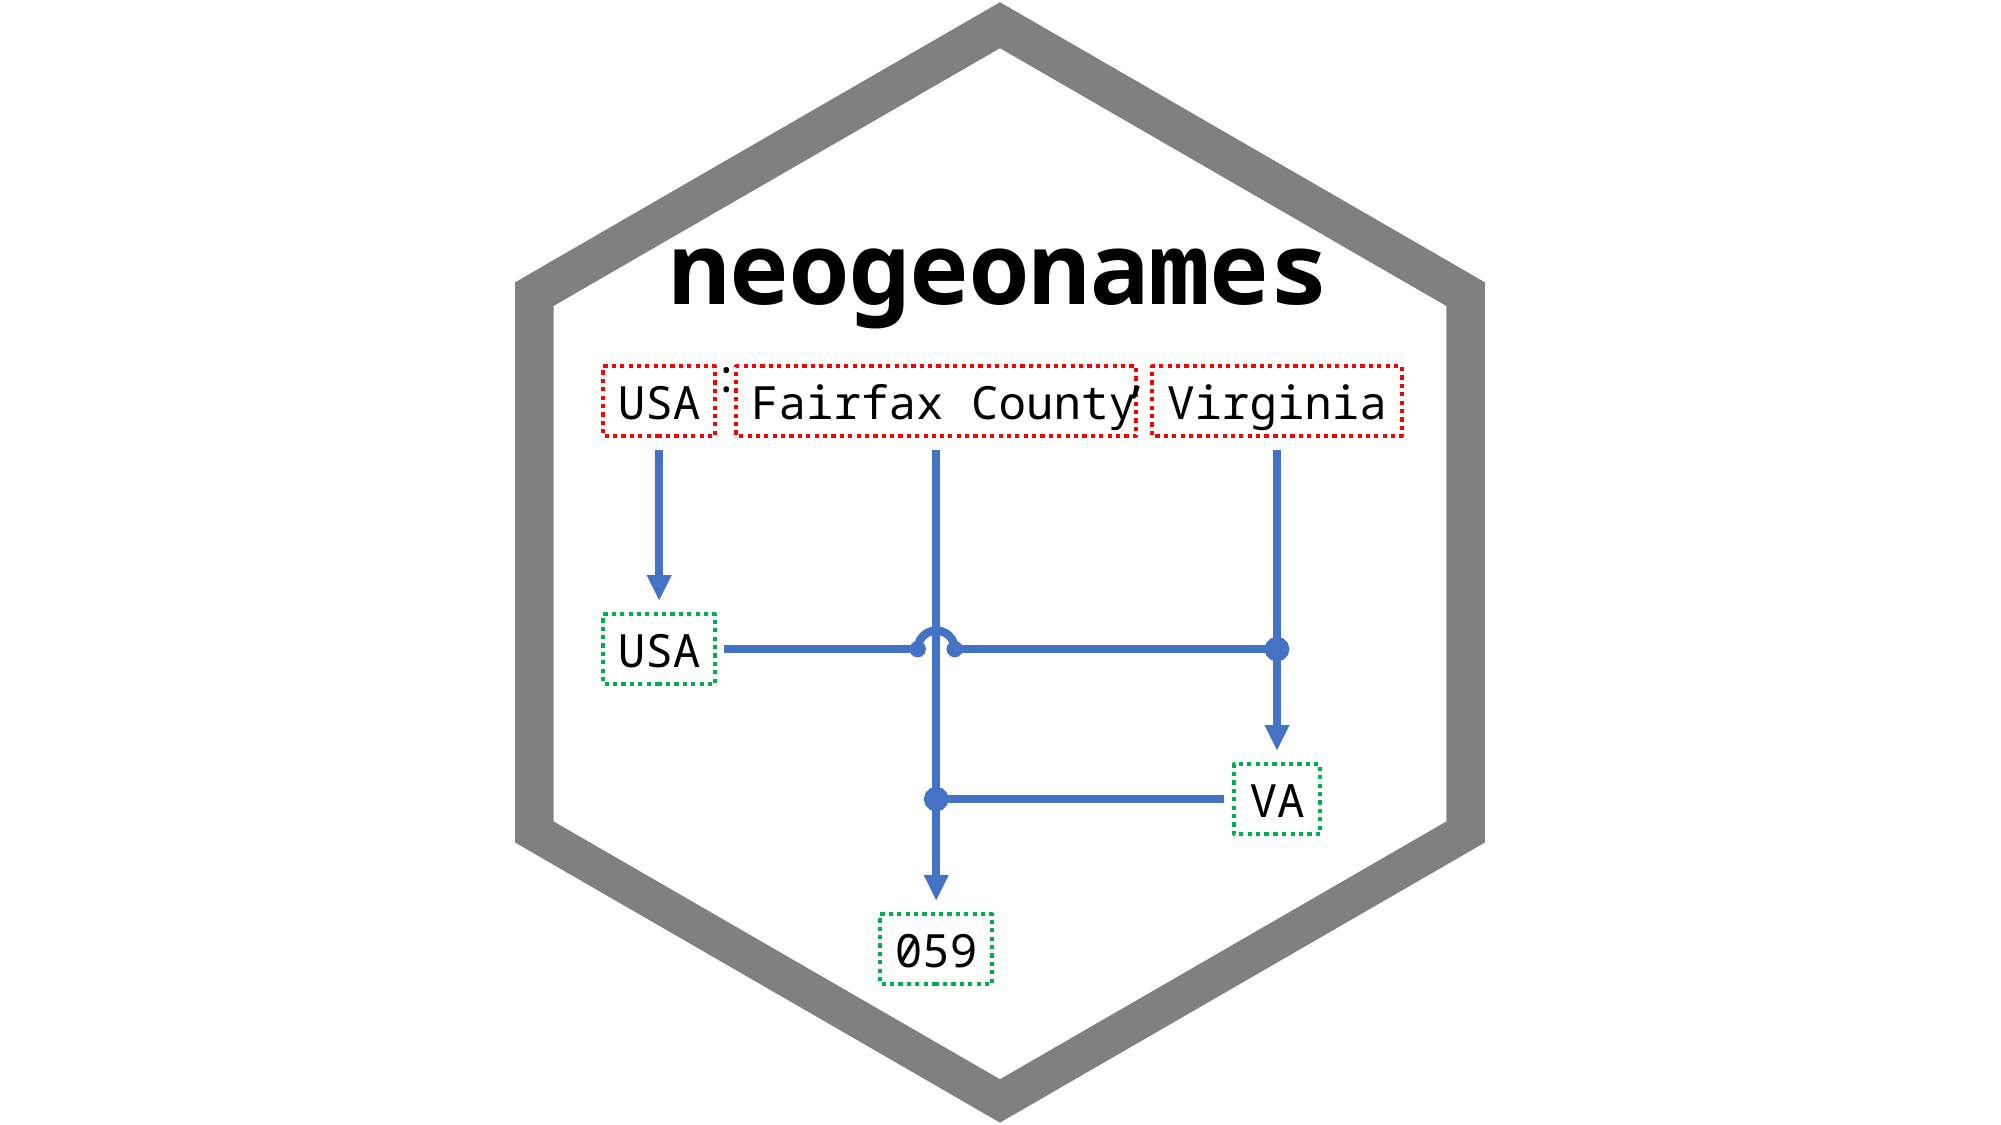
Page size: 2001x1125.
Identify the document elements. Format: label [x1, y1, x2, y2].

text_box [515, 2, 1485, 1123]
